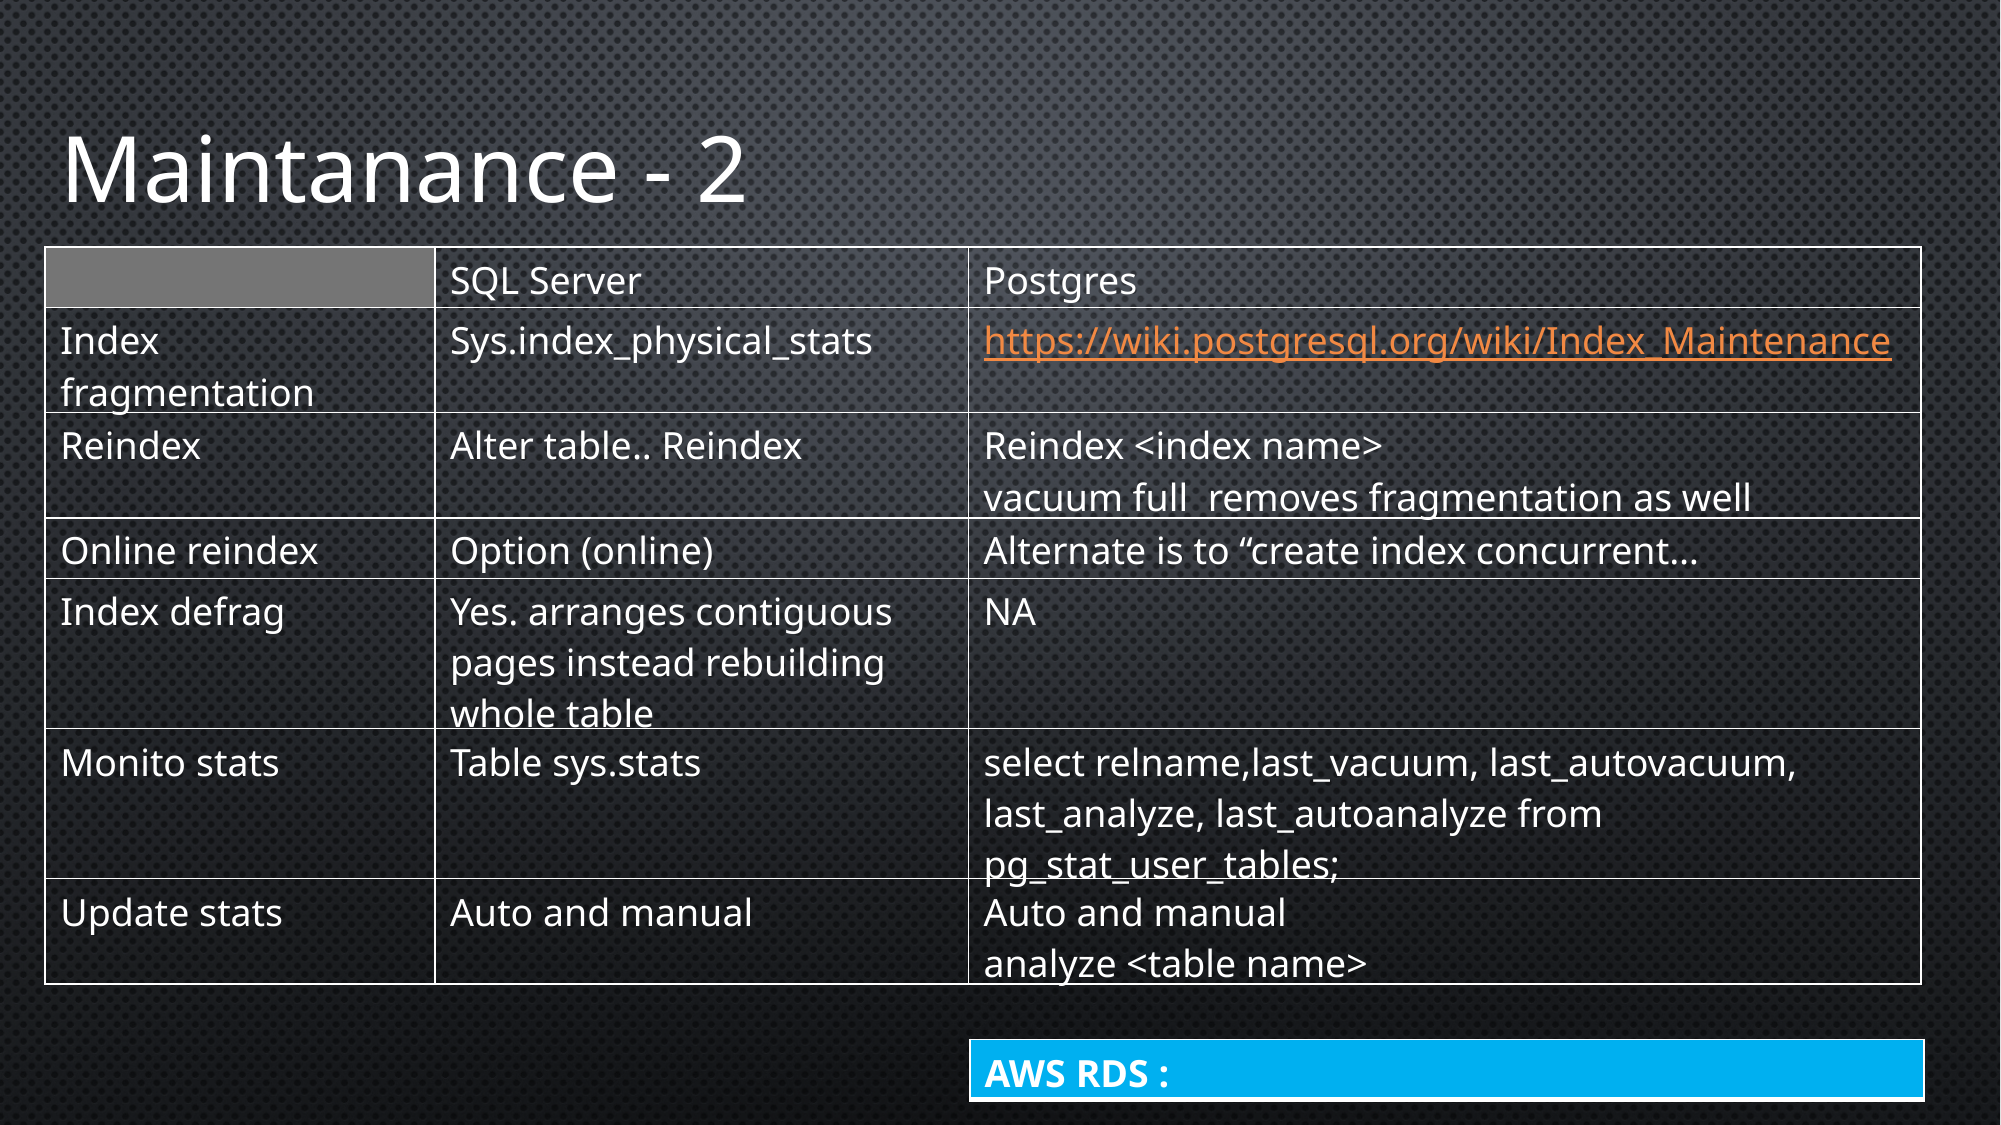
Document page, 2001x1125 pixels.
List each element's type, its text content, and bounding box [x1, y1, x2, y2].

table_cell Auto and manual analyze <table name> [969, 879, 1920, 983]
table_cell Yes. arranges contiguous pages instead rebuilding whole table [436, 579, 968, 728]
table_cell Reindex <index name> vacuum full removes fragmentation as well [969, 413, 1920, 517]
table_cell Sys.index_physical_stats [436, 308, 968, 412]
table_cell https://wiki.postgresql.org/wiki/Index_Maintenance [969, 308, 1920, 412]
table_cell Auto and manual [436, 879, 968, 983]
table_cell Alter table.. Reindex [436, 413, 968, 517]
text_box Maintanance - 2 [45, 103, 1300, 229]
table_header Postgres [969, 248, 1920, 307]
table_cell Index fragmentation [46, 308, 434, 412]
table_cell Option (online) [436, 519, 968, 578]
table_cell Table sys.stats [436, 729, 968, 878]
table_cell Online reindex [46, 519, 434, 578]
table_header [46, 248, 434, 307]
table_cell Reindex [46, 413, 434, 517]
table_header SQL Server [436, 248, 968, 307]
table_cell Update stats [46, 879, 434, 983]
table_header AWS RDS : [971, 1040, 1923, 1097]
table_cell Index defrag [46, 579, 434, 728]
table_cell NA [969, 579, 1920, 728]
table_cell select relname,last_vacuum, last_autovacuum, last_analyze, last_autoanalyze from pg_stat_user_tables; [969, 729, 1920, 878]
table_cell Alternate is to “create index concurrent… [969, 519, 1920, 578]
table_cell Monito stats [46, 729, 434, 878]
